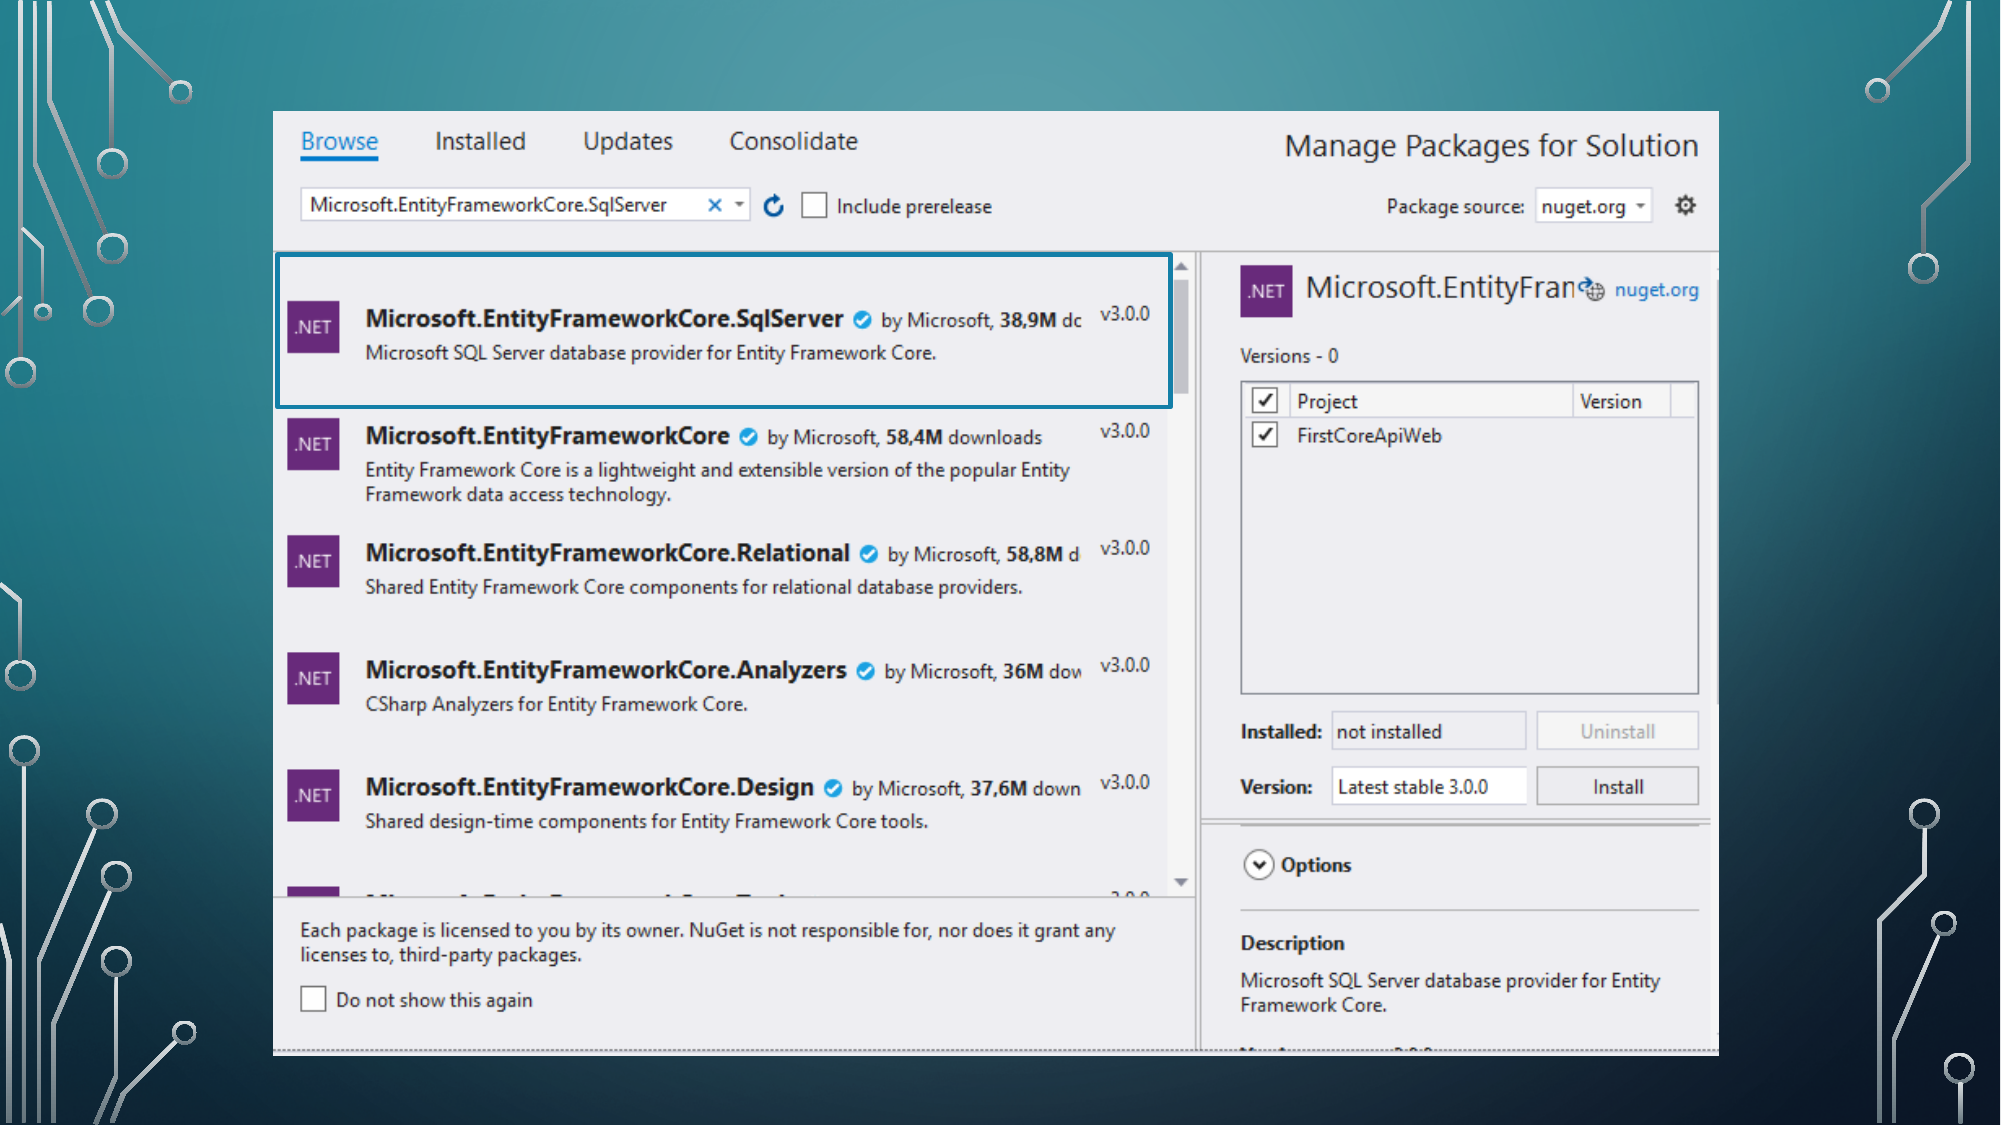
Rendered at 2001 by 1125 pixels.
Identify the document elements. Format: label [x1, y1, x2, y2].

picture [273, 111, 1719, 1057]
